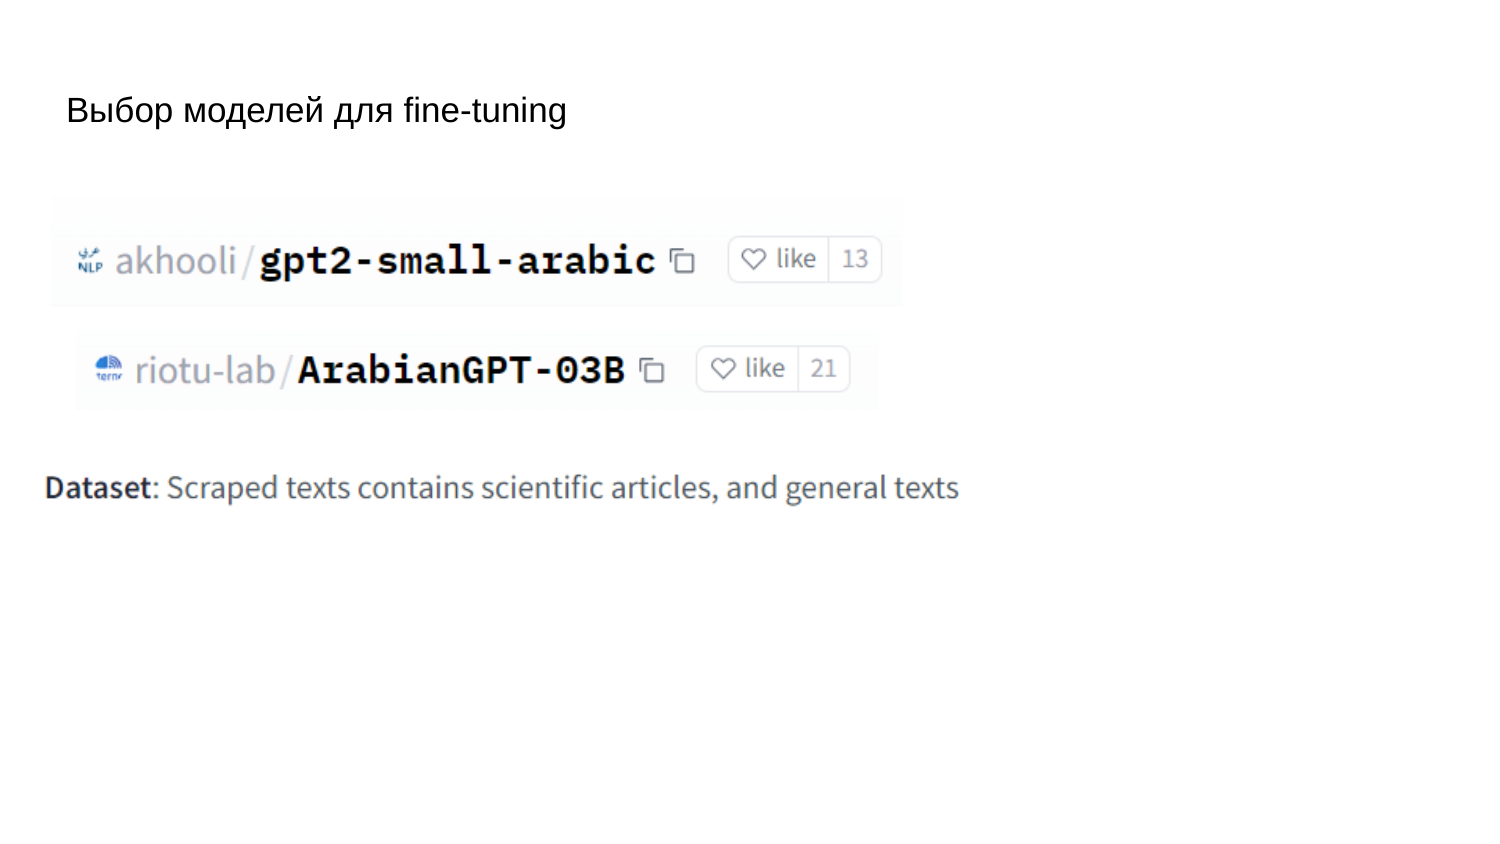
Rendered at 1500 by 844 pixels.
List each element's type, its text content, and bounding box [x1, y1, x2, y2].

picture [50, 195, 903, 307]
title Выбор моделей для fine-tuning [51, 72, 1326, 146]
picture [24, 434, 1057, 542]
picture [75, 329, 879, 410]
